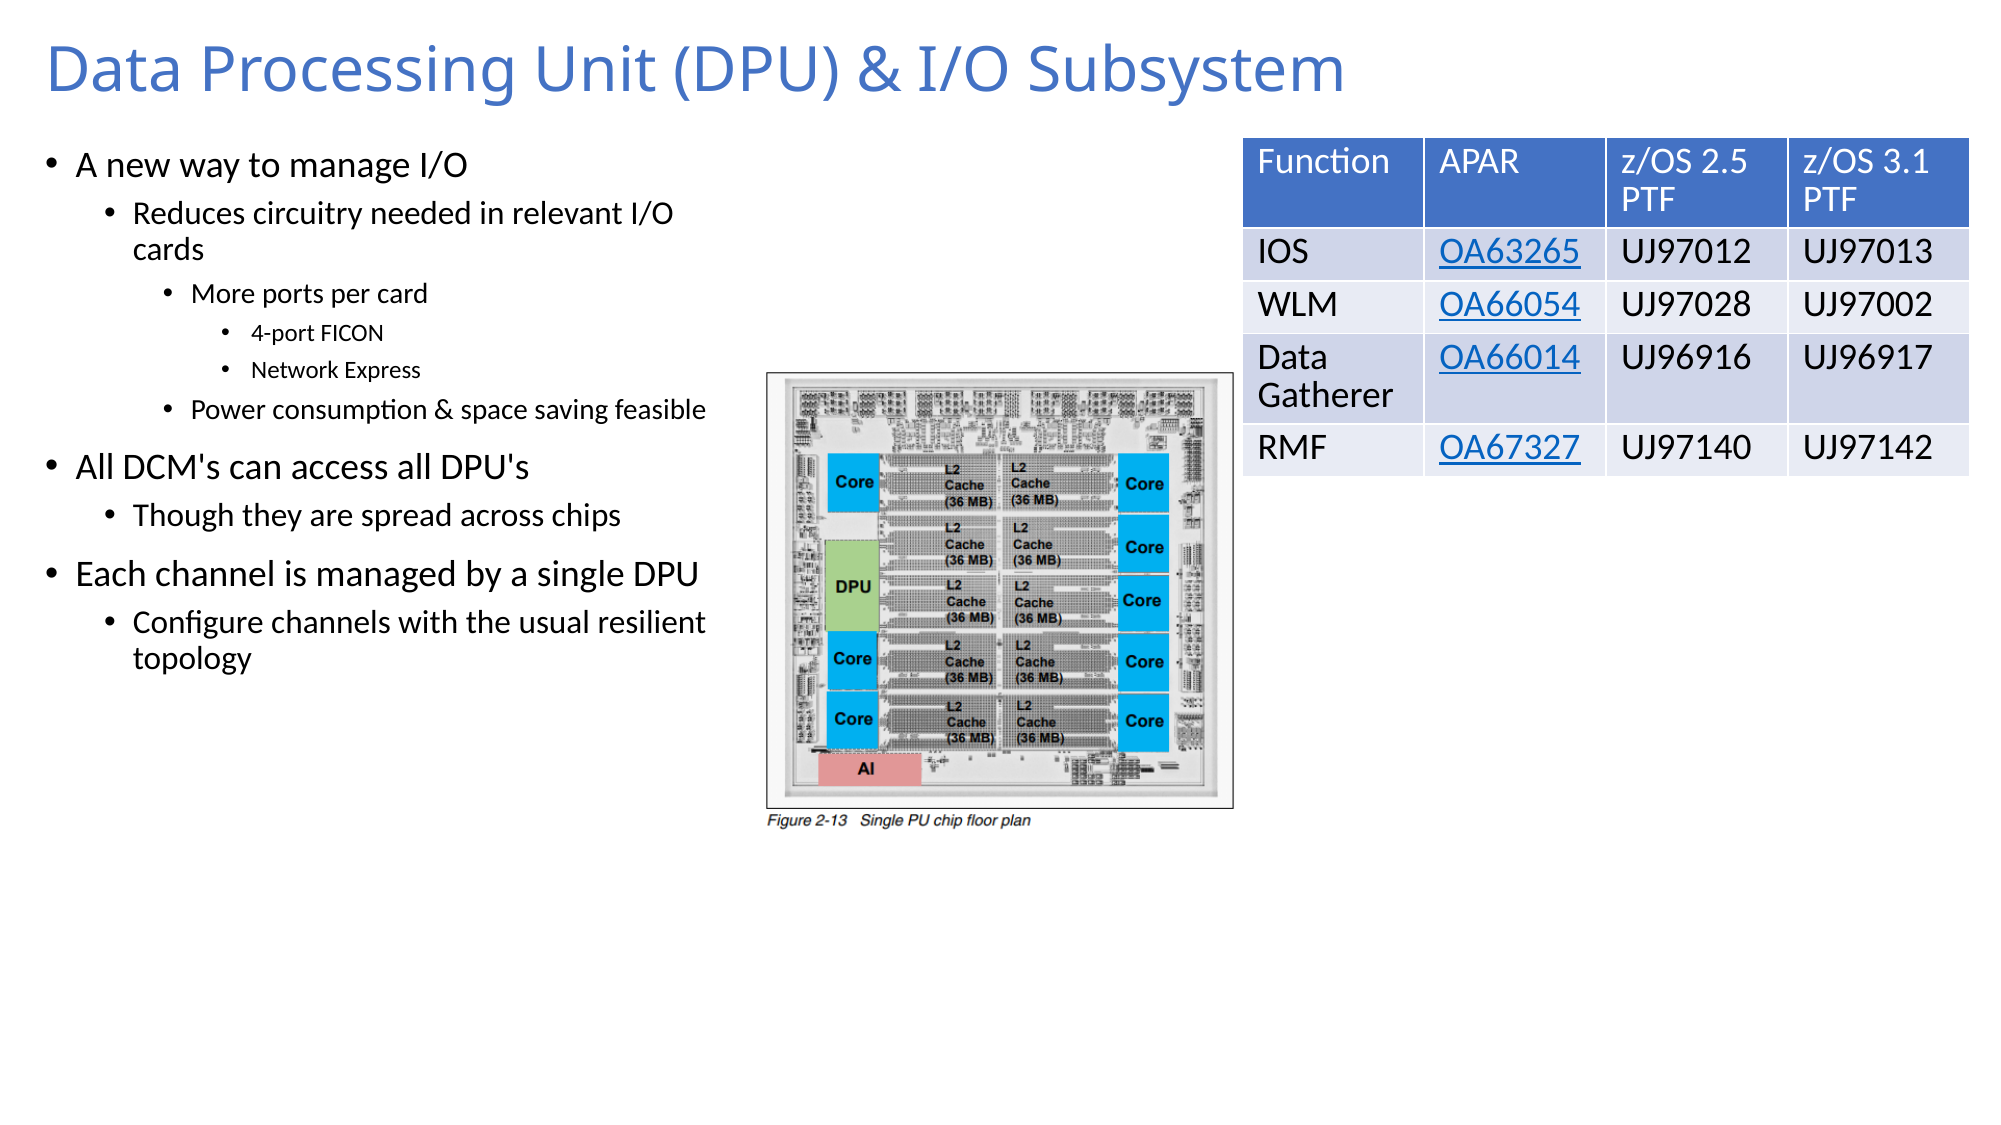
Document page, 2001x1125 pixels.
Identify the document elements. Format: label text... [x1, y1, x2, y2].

table_cell OA66054 [1425, 282, 1605, 333]
table_cell UJ97028 [1607, 282, 1787, 333]
table_cell UJ97013 [1789, 229, 1969, 280]
table_cell UJ97140 [1607, 425, 1787, 476]
table_cell UJ96916 [1607, 334, 1787, 423]
table_cell UJ97012 [1607, 229, 1787, 280]
table_header Function [1243, 138, 1423, 227]
table_header APAR [1425, 138, 1605, 227]
table_cell WLM [1243, 282, 1423, 333]
picture [757, 365, 1243, 837]
table_header z/OS 2.5 PTF [1607, 138, 1787, 227]
title Data Processing Unit (DPU) & I/O Subsystem [30, 29, 1970, 93]
table_cell OA67327 [1425, 425, 1605, 476]
table_cell Data Gatherer [1243, 334, 1423, 423]
table_cell OA63265 [1425, 229, 1605, 280]
table_cell UJ97002 [1789, 282, 1969, 333]
list A new way to manage I/O Reduces circuitry needed in relevant I/O cards More ports per card 4-port FICON Network Express Power consumption & space saving feasible All DCM's can access all DPU's Though they are spread across chips Each channel is managed by a single DPU Configure channels with the usual resilient topology [30, 137, 758, 1065]
table_cell IOS [1243, 229, 1423, 280]
table_header z/OS 3.1 PTF [1789, 138, 1969, 227]
table_cell UJ97142 [1789, 425, 1969, 476]
table_cell RMF [1243, 425, 1423, 476]
table_cell UJ96917 [1789, 334, 1969, 423]
table_cell OA66014 [1425, 334, 1605, 423]
